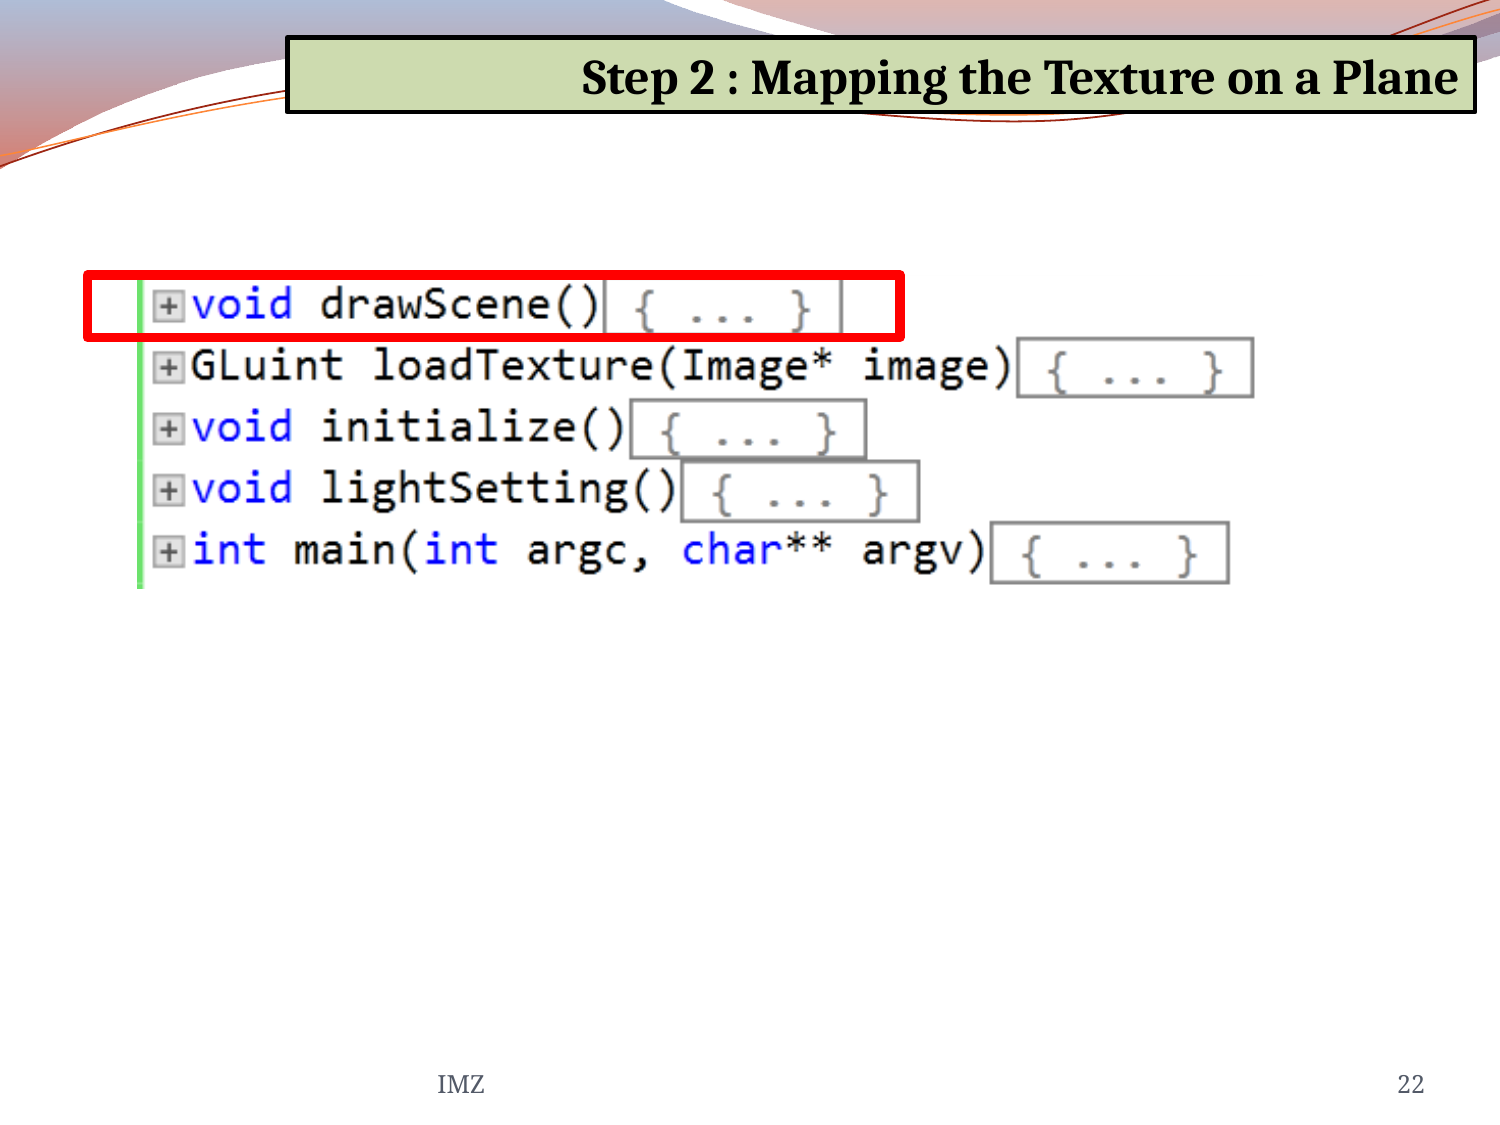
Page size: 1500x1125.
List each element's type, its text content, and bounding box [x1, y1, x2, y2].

text_box [85, 273, 902, 339]
text_box Step 2 : Mapping the Texture on a Plane [287, 37, 1475, 113]
text_box  [131, 277, 137, 339]
picture [137, 274, 1263, 589]
slide_number 22 [1299, 1042, 1425, 1103]
footer IMZ [437, 1042, 988, 1103]
